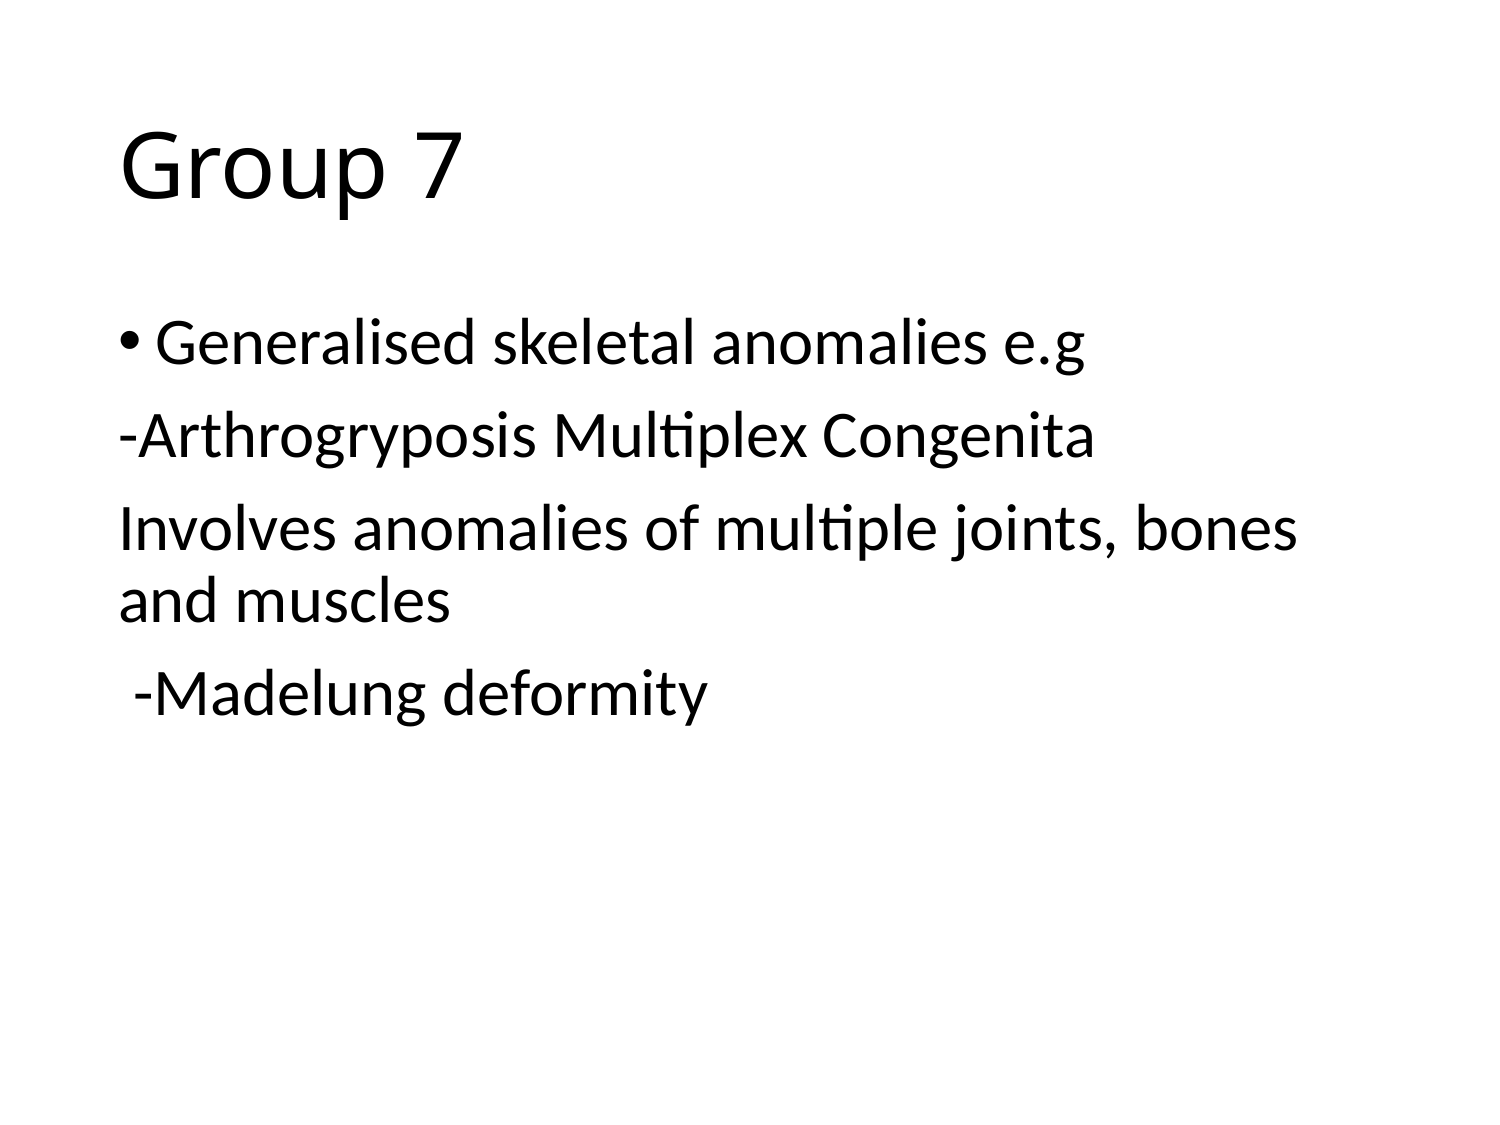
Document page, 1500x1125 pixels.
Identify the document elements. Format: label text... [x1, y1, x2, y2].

list Generalised skeletal anomalies e.g -Arthrogryposis Multiplex Congenita Involves anomalies of multiple joints, bones and muscles -Madelung deformity [103, 299, 1397, 1014]
title Group 7 [103, 59, 1397, 278]
